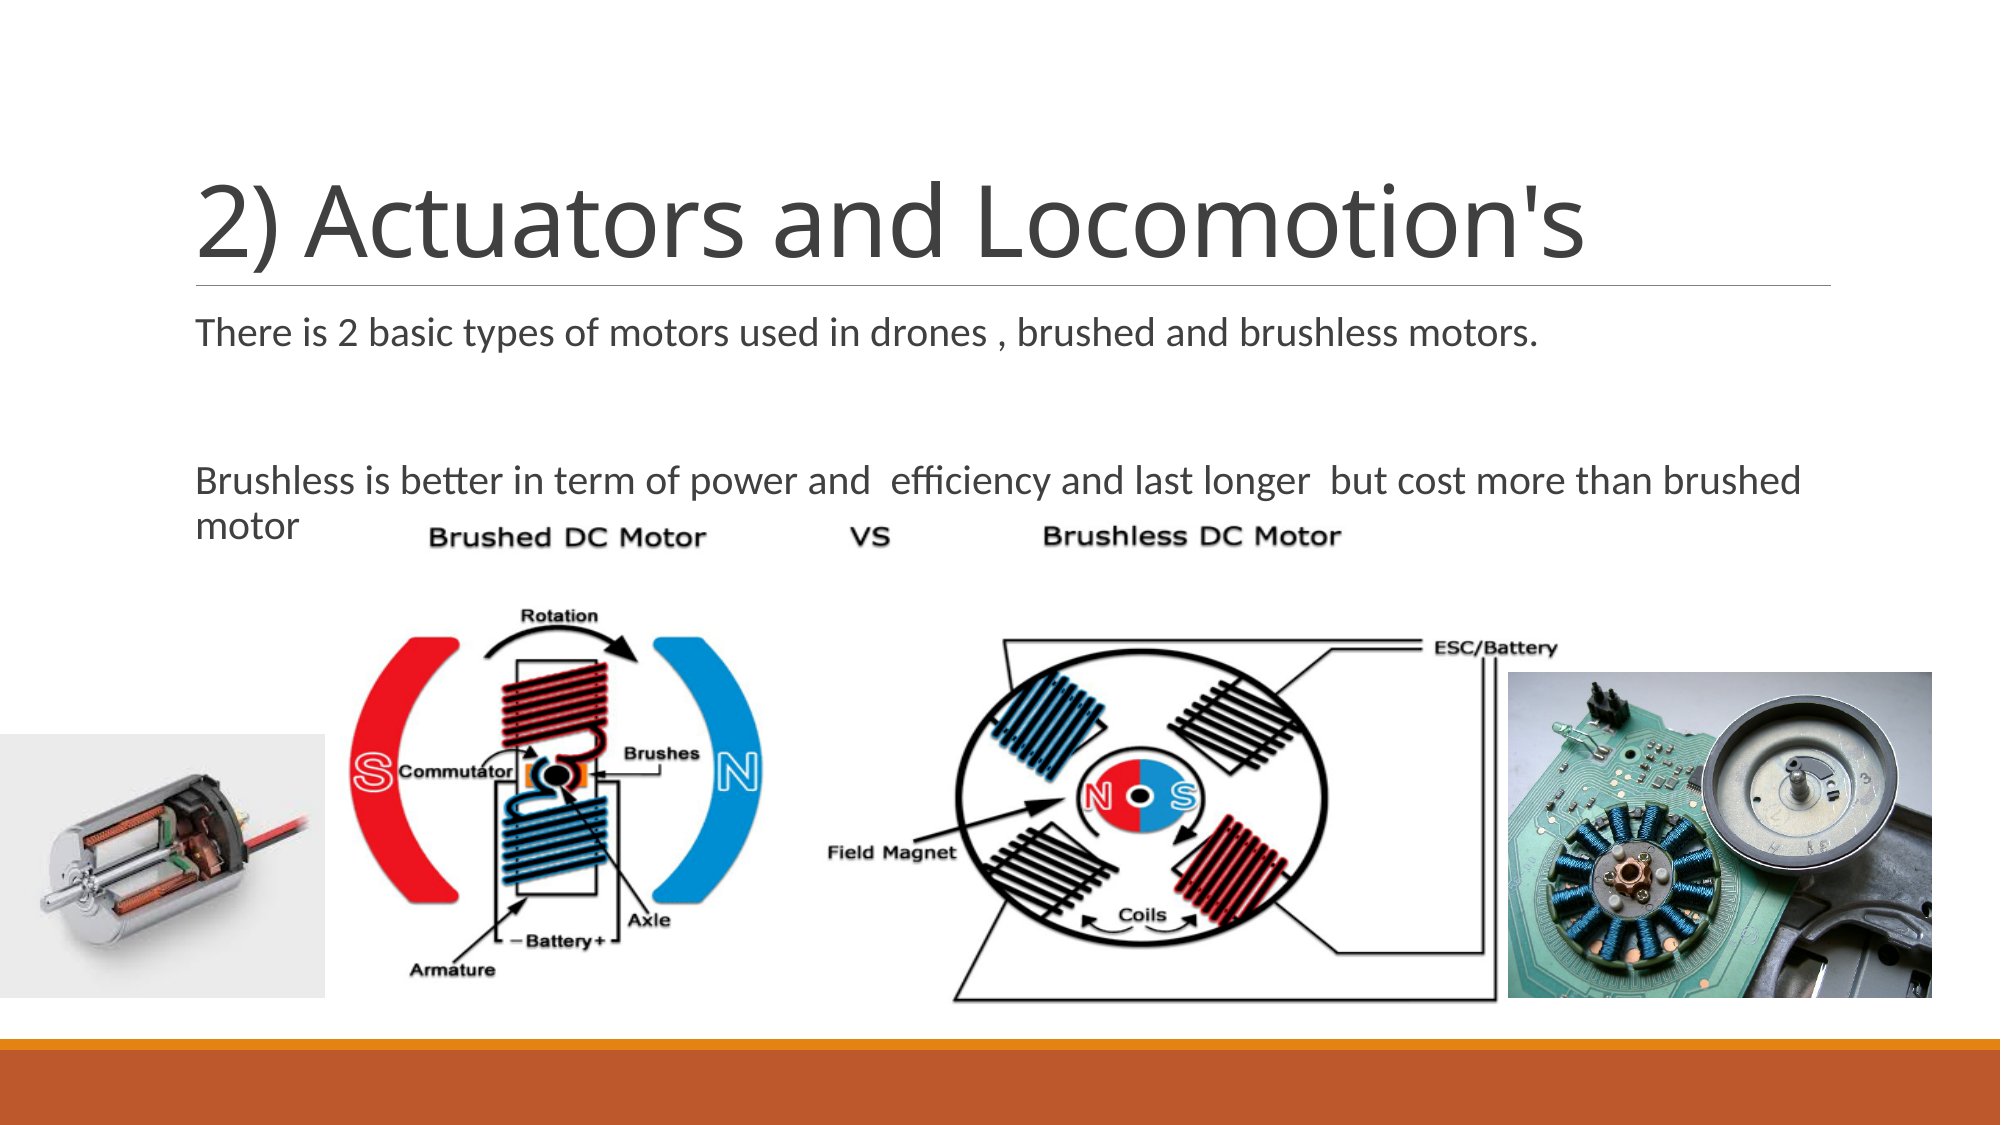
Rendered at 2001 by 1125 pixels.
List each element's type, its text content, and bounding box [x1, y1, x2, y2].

picture [0, 507, 1932, 1032]
list There is 2 basic types of motors used in drones , brushed and brushless motors. Brushless is better in term of power and efficiency and last longer but cost more than brushed motor [180, 302, 1830, 730]
title 2) Actuators and Locomotion's [180, 47, 1830, 285]
